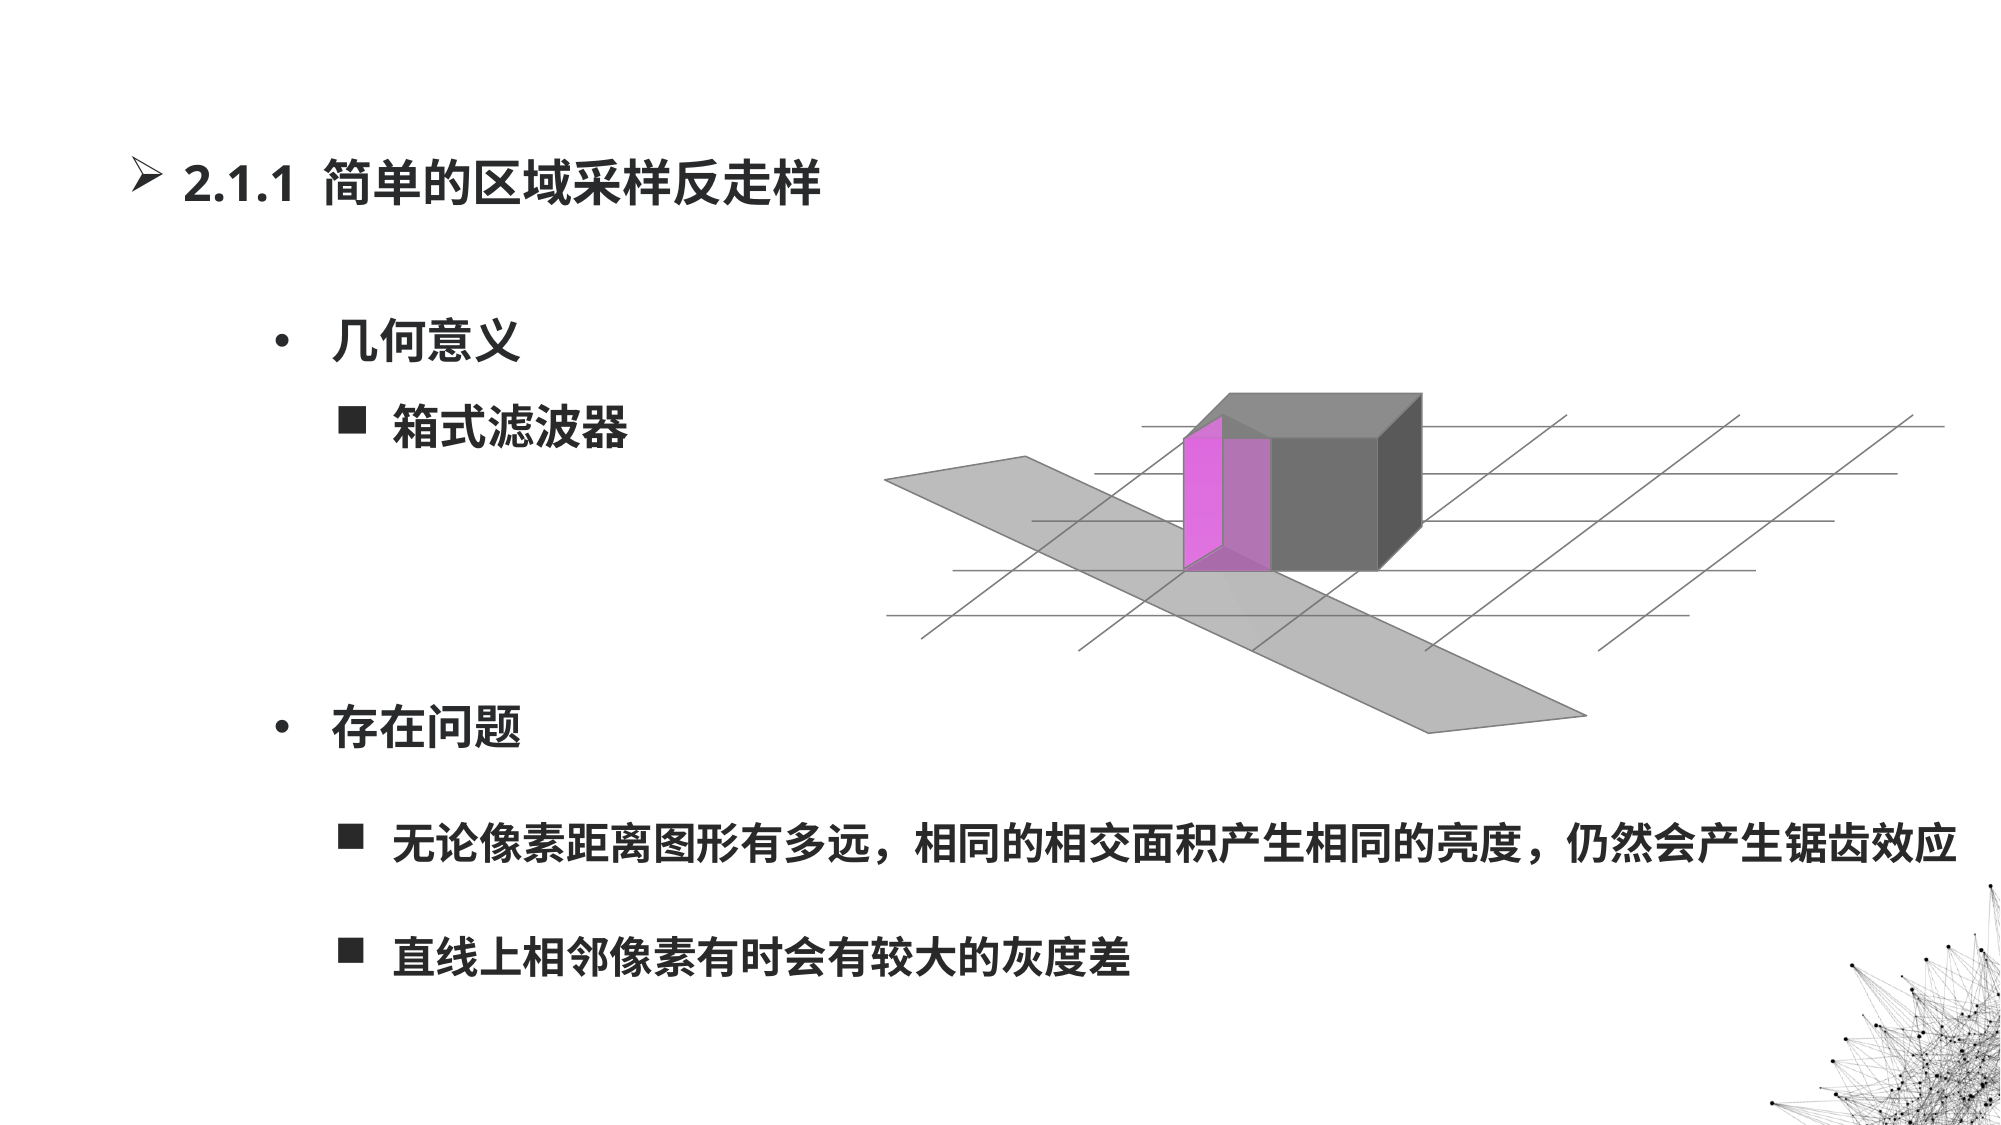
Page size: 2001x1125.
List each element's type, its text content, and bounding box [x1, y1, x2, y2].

text_box [1254, 652, 1587, 734]
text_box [886, 402, 1946, 652]
title 2.1.1 简单的区域采样反走样 [58, 65, 1785, 285]
text_box [1221, 394, 1421, 402]
picture [1707, 882, 2001, 1125]
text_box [1183, 414, 1272, 572]
list 几何意义 箱式滤波器 存在问题 无论像素距离图形有多远，相同的相交面积产生相同的亮度，仍然会产生锯齿效应 直线上相邻像素有时会有较大的灰度差 [103, 290, 1985, 1024]
